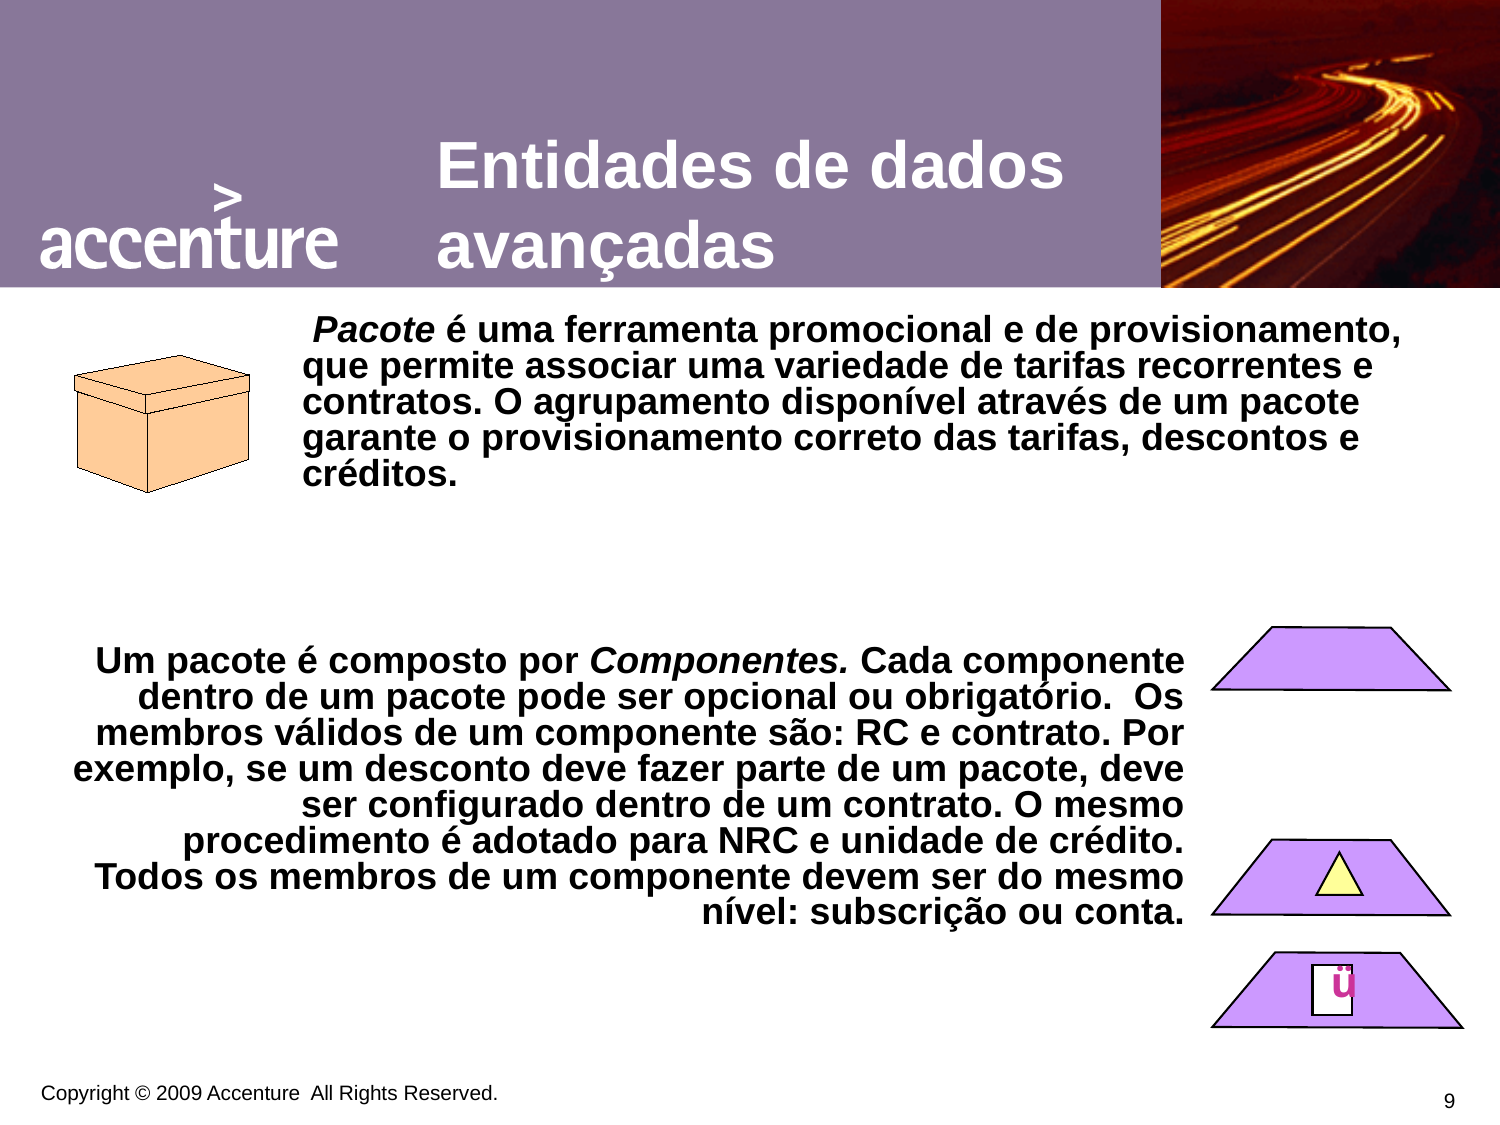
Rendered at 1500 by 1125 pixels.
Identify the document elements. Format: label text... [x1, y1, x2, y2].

text_box [1316, 852, 1363, 895]
picture [36, 178, 341, 274]
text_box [74, 354, 251, 493]
slide_number 9 [1191, 1075, 1471, 1121]
text_box Um pacote é composto por Componentes. Cada componente dentro de um pacote pode ser opcional ou obrigatório. Os membros válidos de um componente são: RC e contrato. Por exemplo, se um desconto deve fazer parte de um pacote, deve ser configurado dentro de um contrato. O mesmo procedimento é adotado para NRC e unidade de crédito. Todos os membros de um componente devem ser do mesmo nível: subscrição ou conta. [37, 637, 1200, 940]
text_box [1212, 952, 1463, 1028]
text_box [1212, 839, 1450, 916]
title Entidades de dados avançadas [421, 100, 1155, 290]
text_box Pacote é uma ferramenta promocional e de provisionamento, que permite associar uma variedade de tarifas recorrentes e contratos. O agrupamento disponível através de um pacote garante o provisionamento correto das tarifas, descontos e créditos. [287, 306, 1475, 501]
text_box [1312, 964, 1354, 1016]
text_box [1212, 627, 1450, 691]
picture [1161, 0, 1500, 288]
